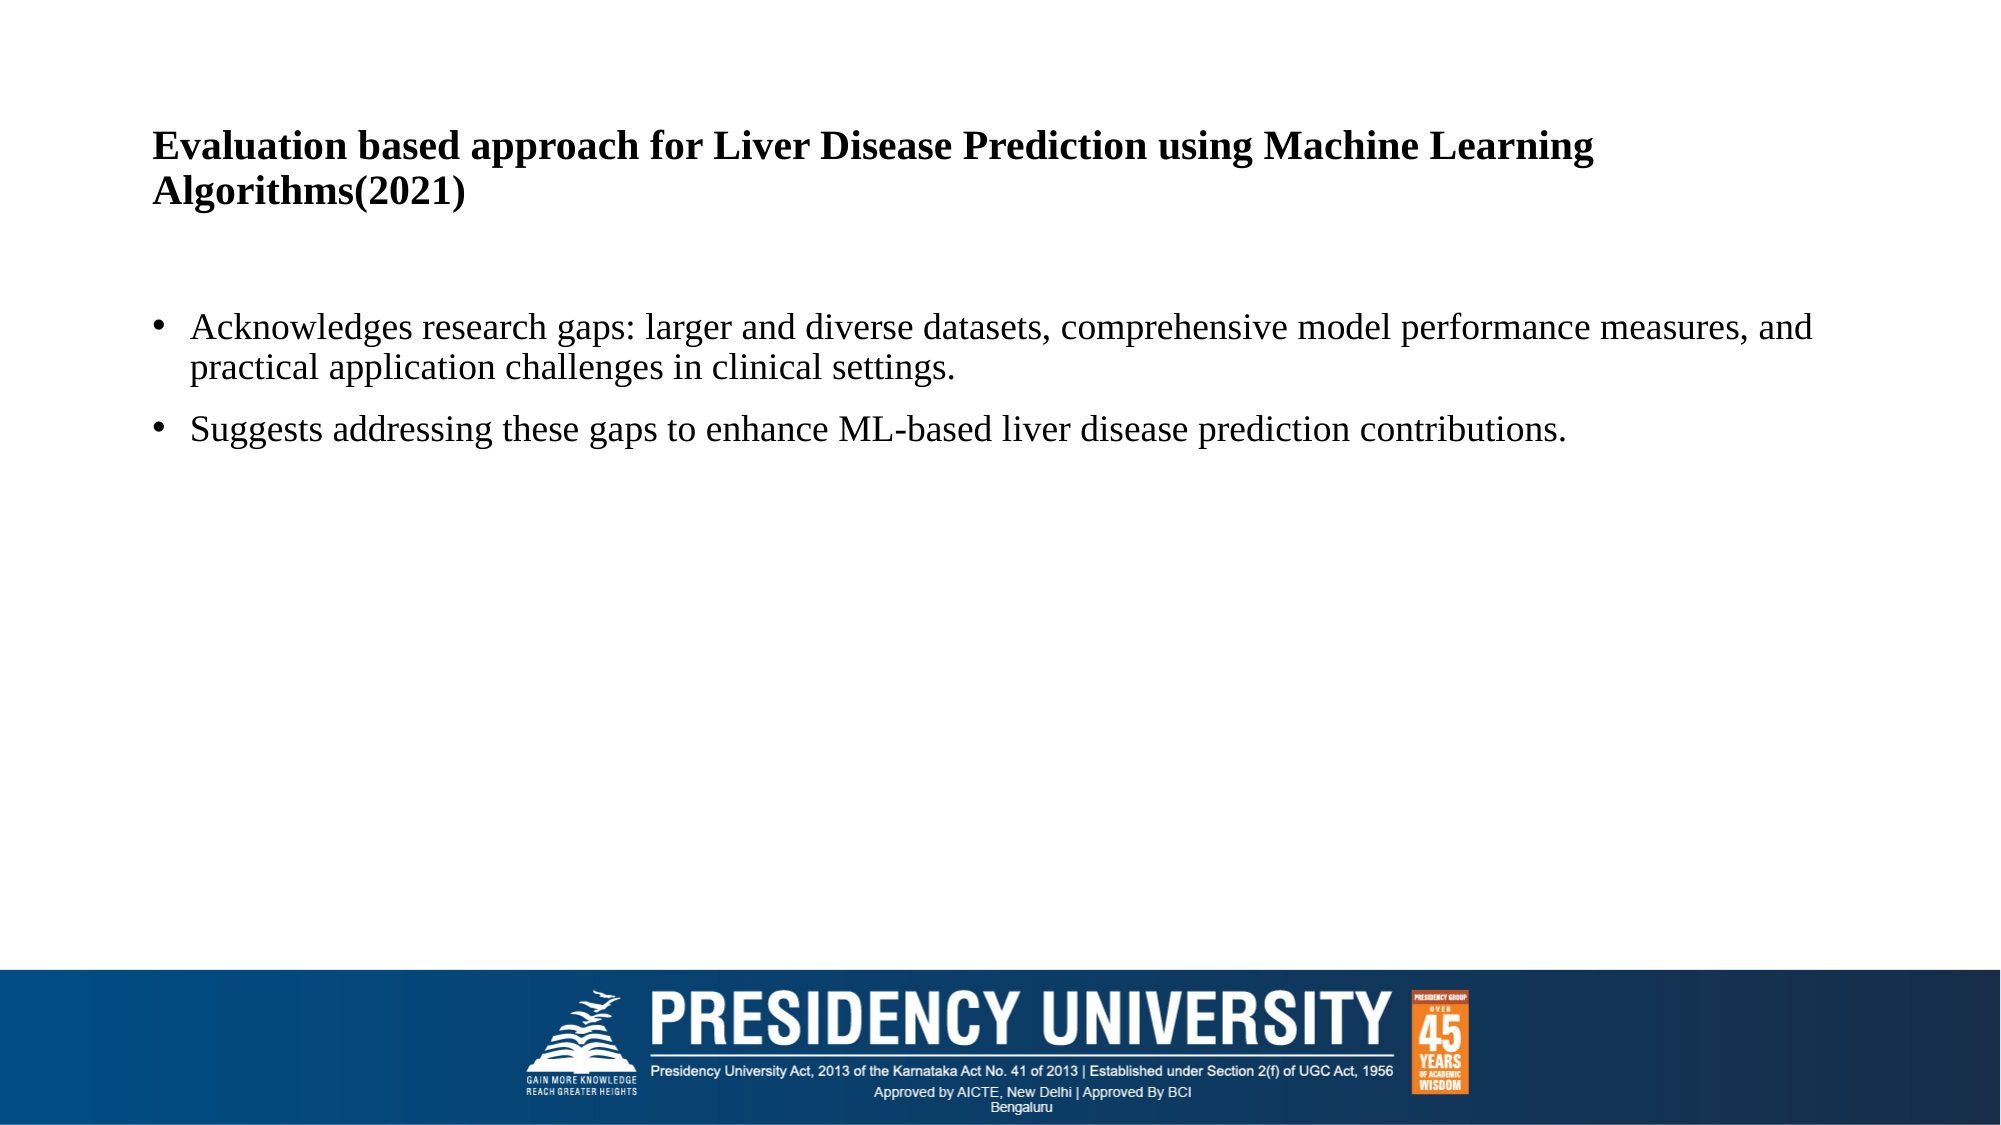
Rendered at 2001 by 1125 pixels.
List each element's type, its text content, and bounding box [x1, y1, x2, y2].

picture [0, 0, 2001, 1125]
list Acknowledges research gaps: larger and diverse datasets, comprehensive model performance measures, and practical application challenges in clinical settings. Suggests addressing these gaps to enhance ML-based liver disease prediction contributions. [137, 299, 1863, 1014]
title Evaluation based approach for Liver Disease Prediction using Machine Learning Algorithms(2021) [137, 59, 1863, 278]
